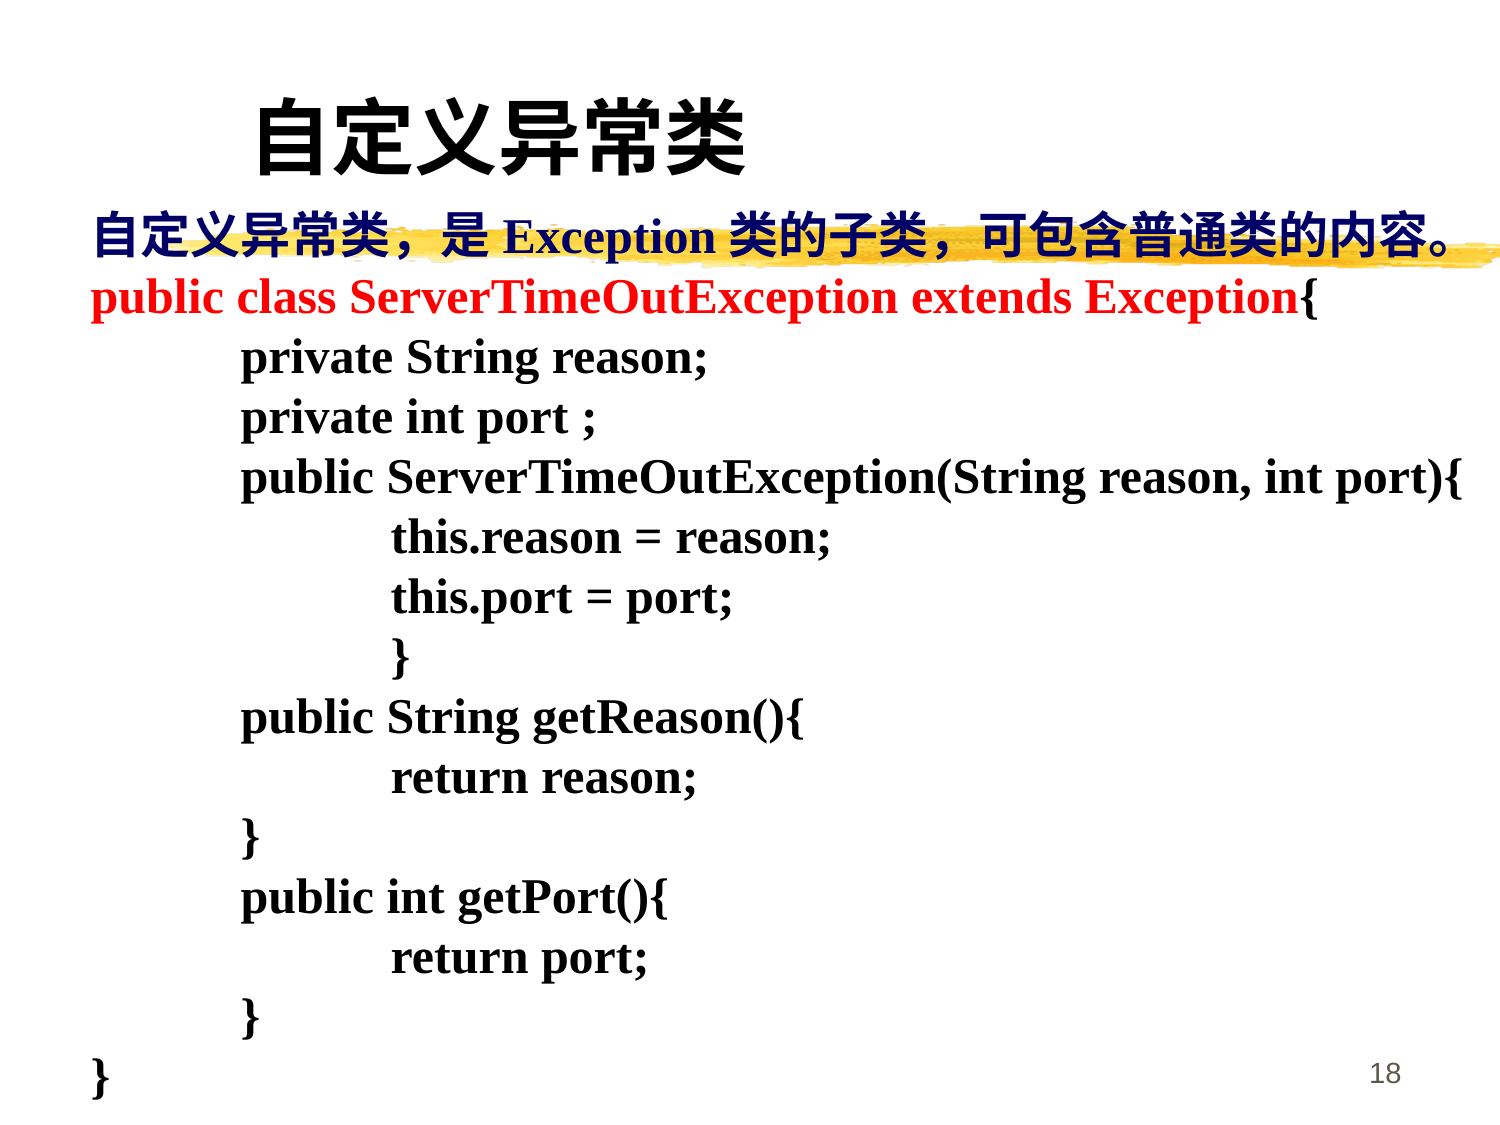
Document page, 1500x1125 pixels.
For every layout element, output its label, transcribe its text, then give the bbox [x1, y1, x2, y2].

text_box 自定义异常类 [233, 78, 764, 193]
picture [1494, 215, 1500, 279]
text_box 自定义异常类，是Exception类的子类，可包含普通类的内容。 public class ServerTimeOutException extends Exception{ private String reason; private int port ; public ServerTimeOutException(String reason, int port){ this.reason = reason; this.port = port; } public String getReason(){ return reason; } public int getPort(){ return port; } } [75, 196, 1494, 1112]
